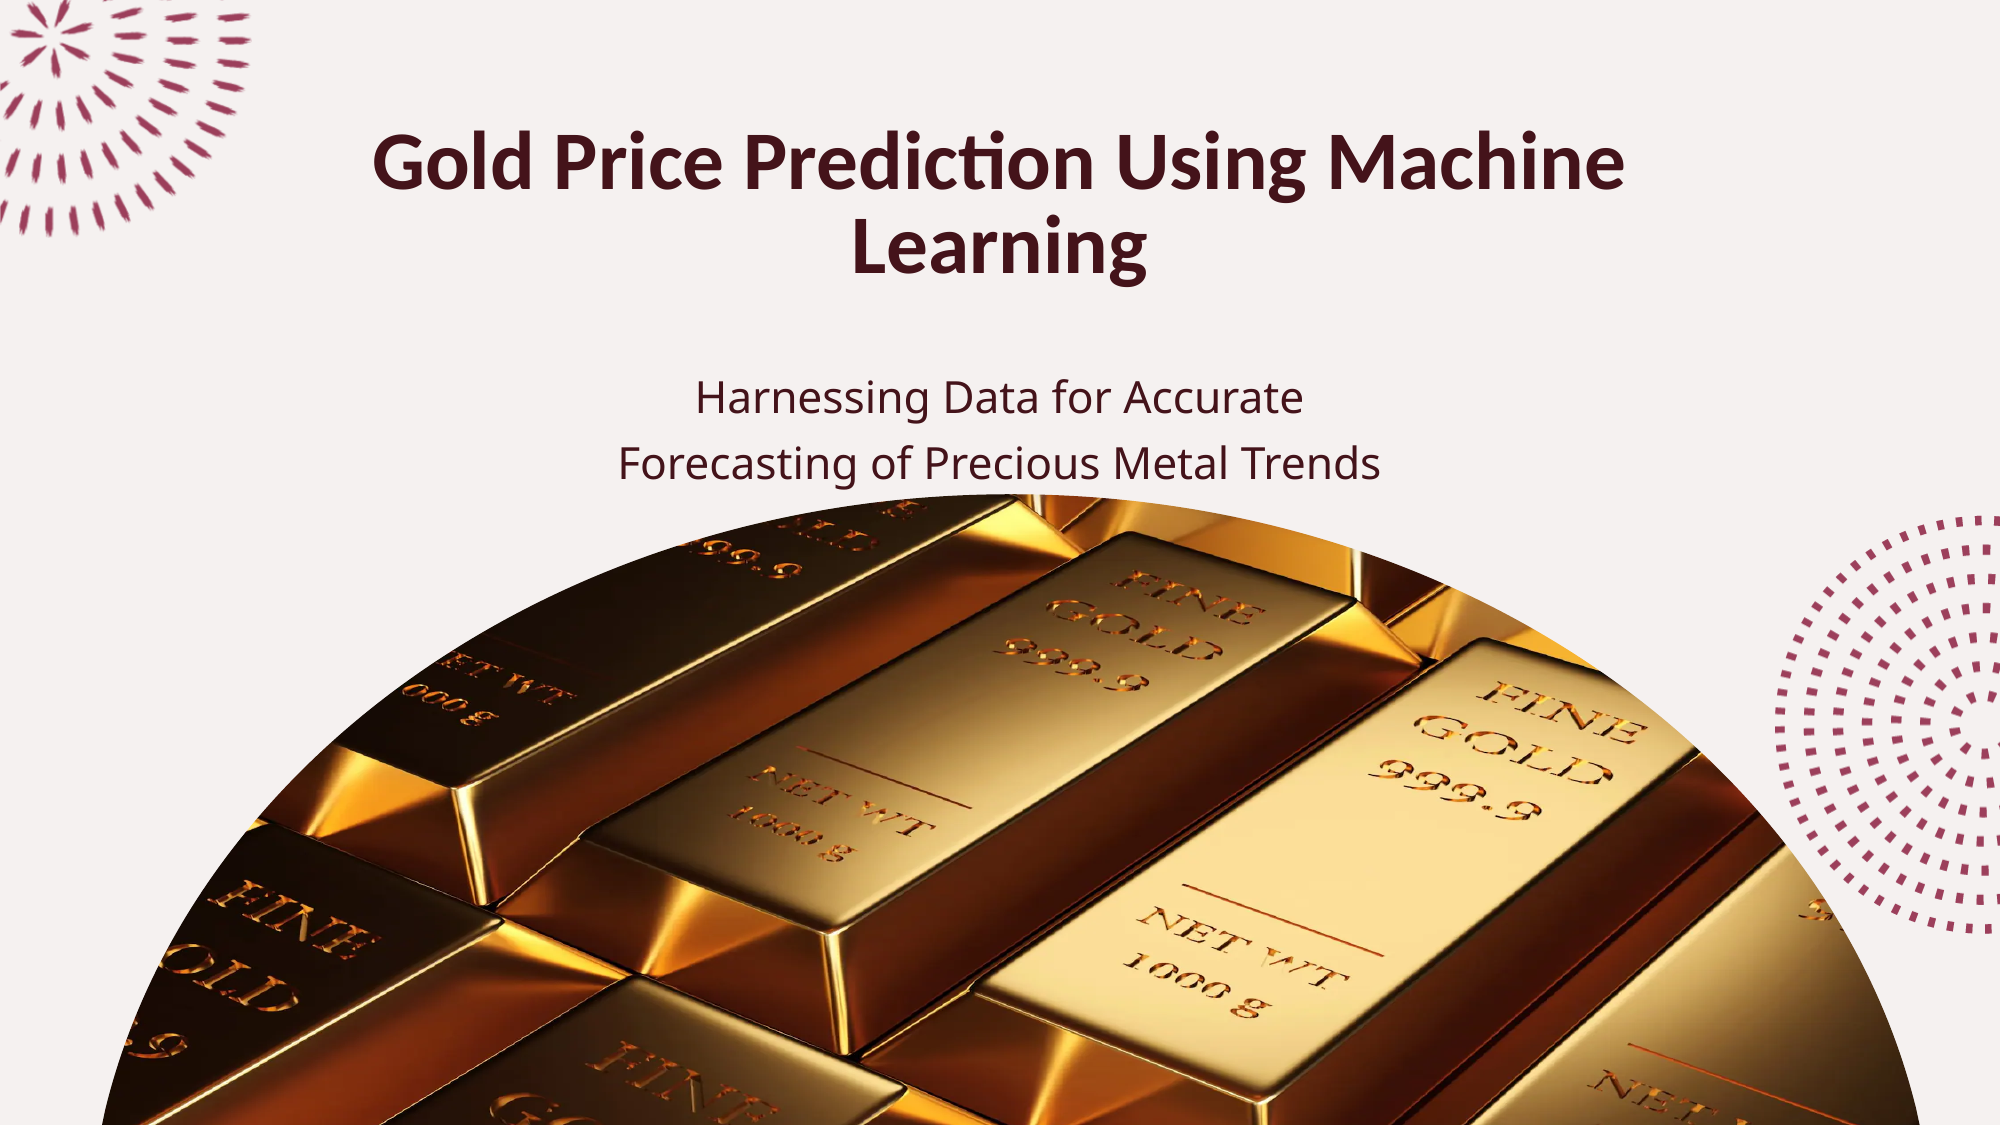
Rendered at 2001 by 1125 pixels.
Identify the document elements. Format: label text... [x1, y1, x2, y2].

picture [101, 494, 1920, 1125]
title Gold Price Prediction Using Machine Learning [212, 50, 1788, 302]
subtitle Harnessing Data for Accurate Forecasting of Precious Metal Trends [602, 353, 1398, 494]
